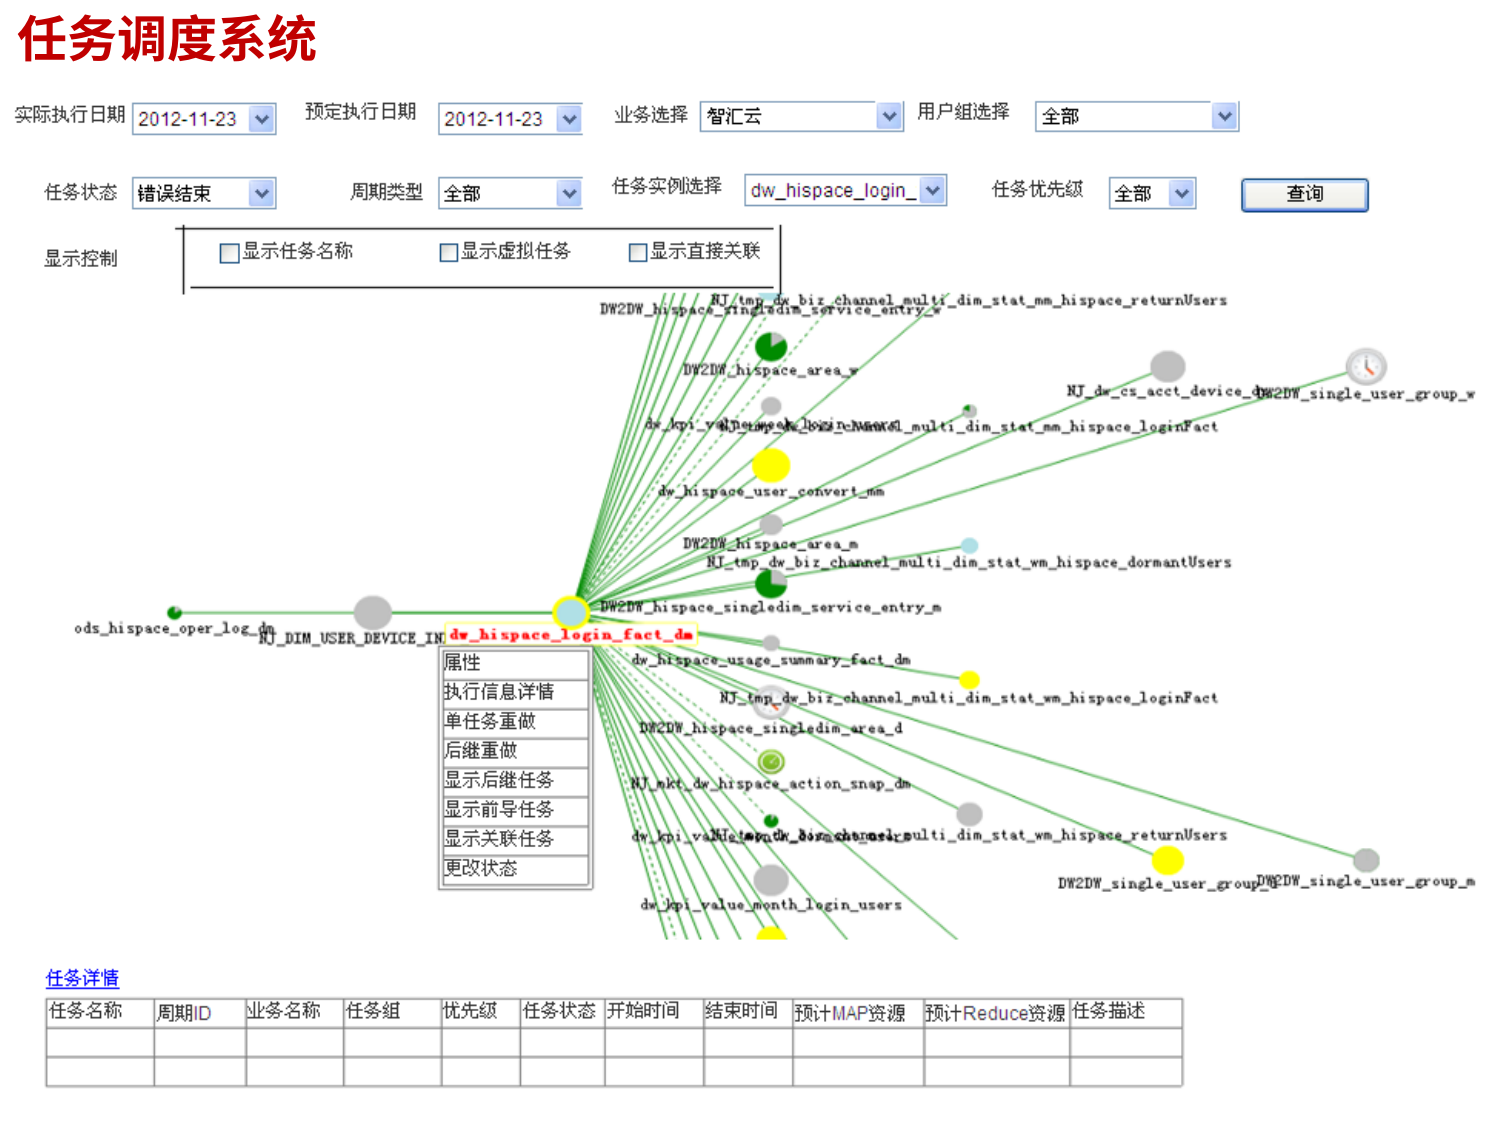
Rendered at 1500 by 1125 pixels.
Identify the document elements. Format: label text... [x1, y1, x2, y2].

text_box 任务调度系统 [2, 0, 333, 75]
picture [0, 89, 1500, 1093]
